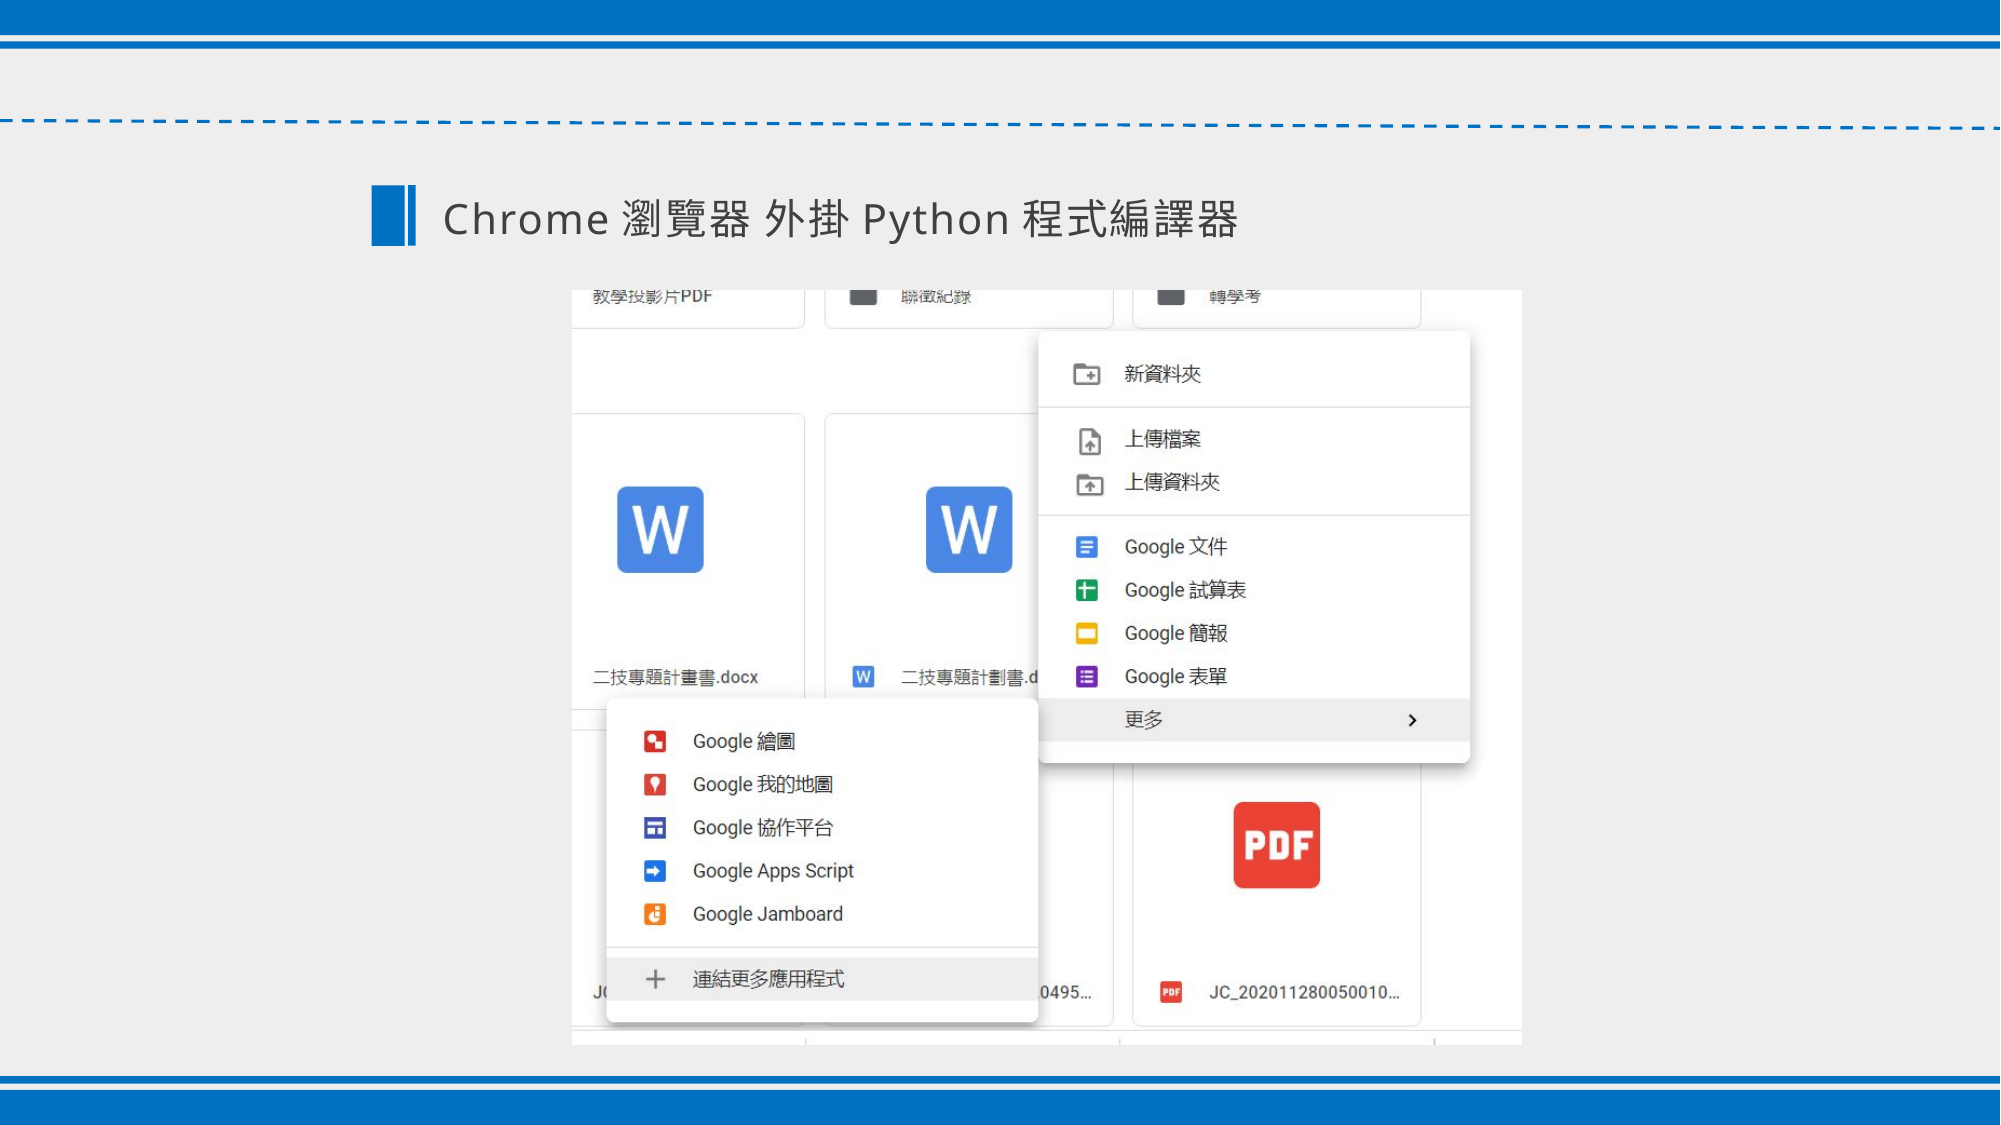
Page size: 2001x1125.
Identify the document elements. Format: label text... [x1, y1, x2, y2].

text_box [0, 120, 2000, 129]
picture [571, 290, 1522, 1045]
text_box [371, 185, 416, 246]
text_box Chrome瀏覽器 外掛Python程式編譯器 [427, 173, 1640, 251]
